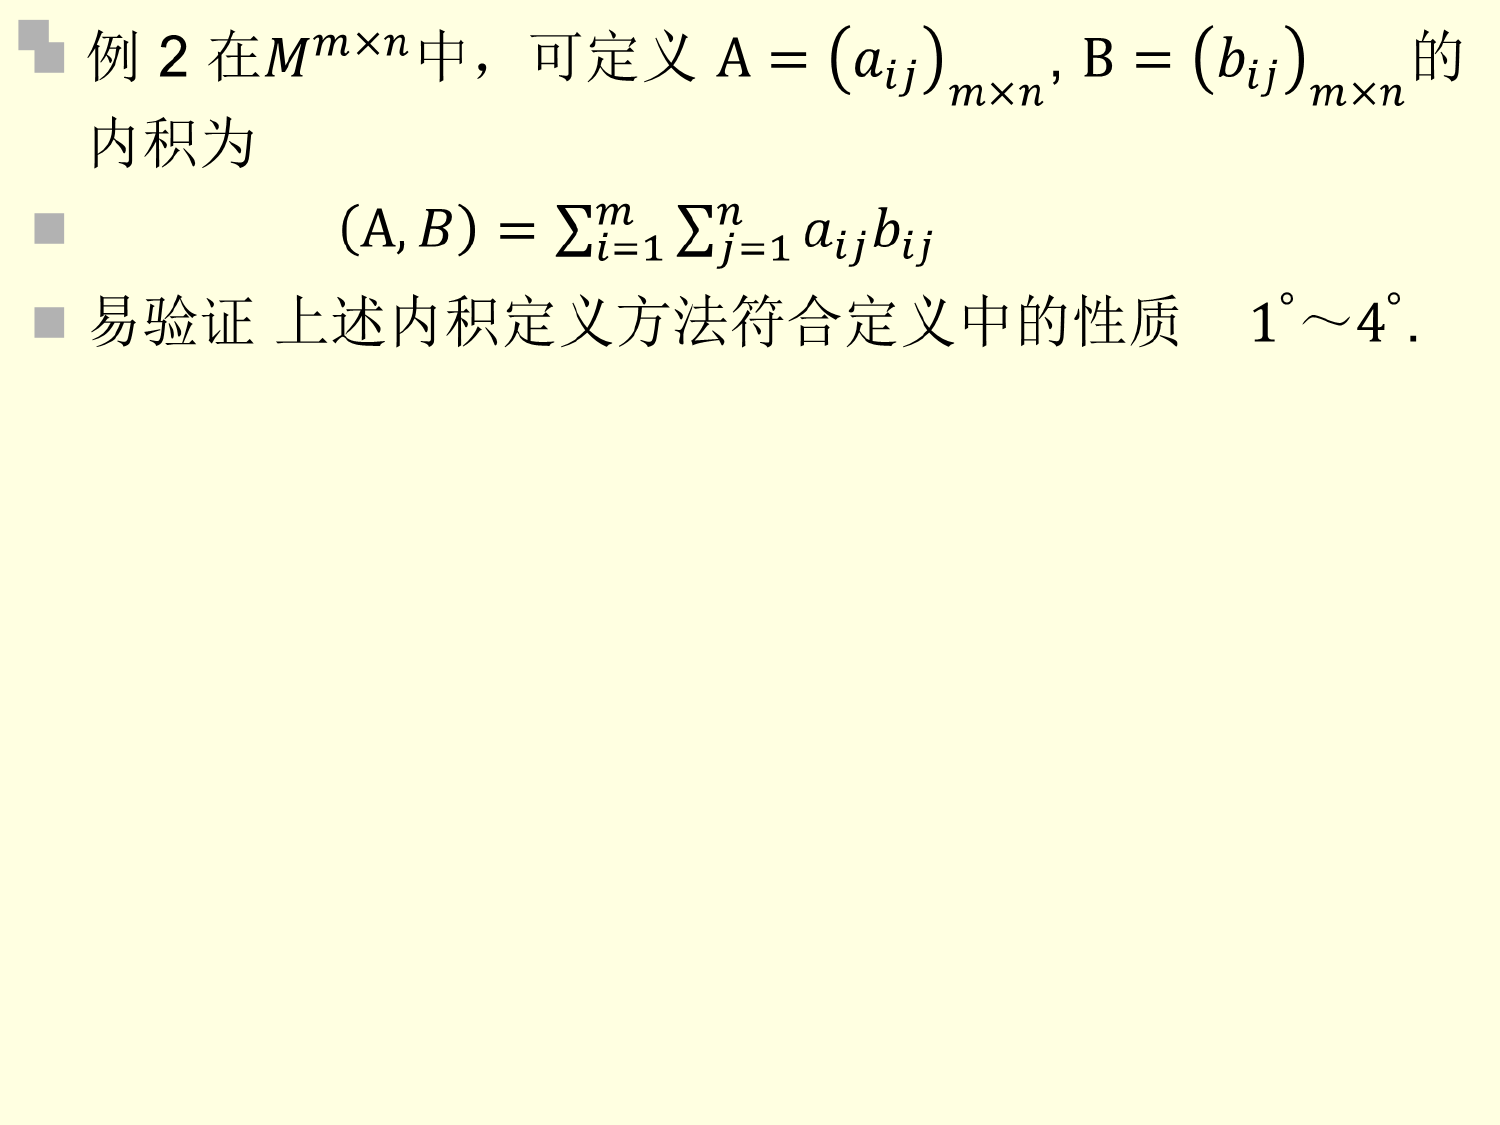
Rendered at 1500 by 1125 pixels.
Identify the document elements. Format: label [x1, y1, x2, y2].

list [0, 0, 1500, 1107]
